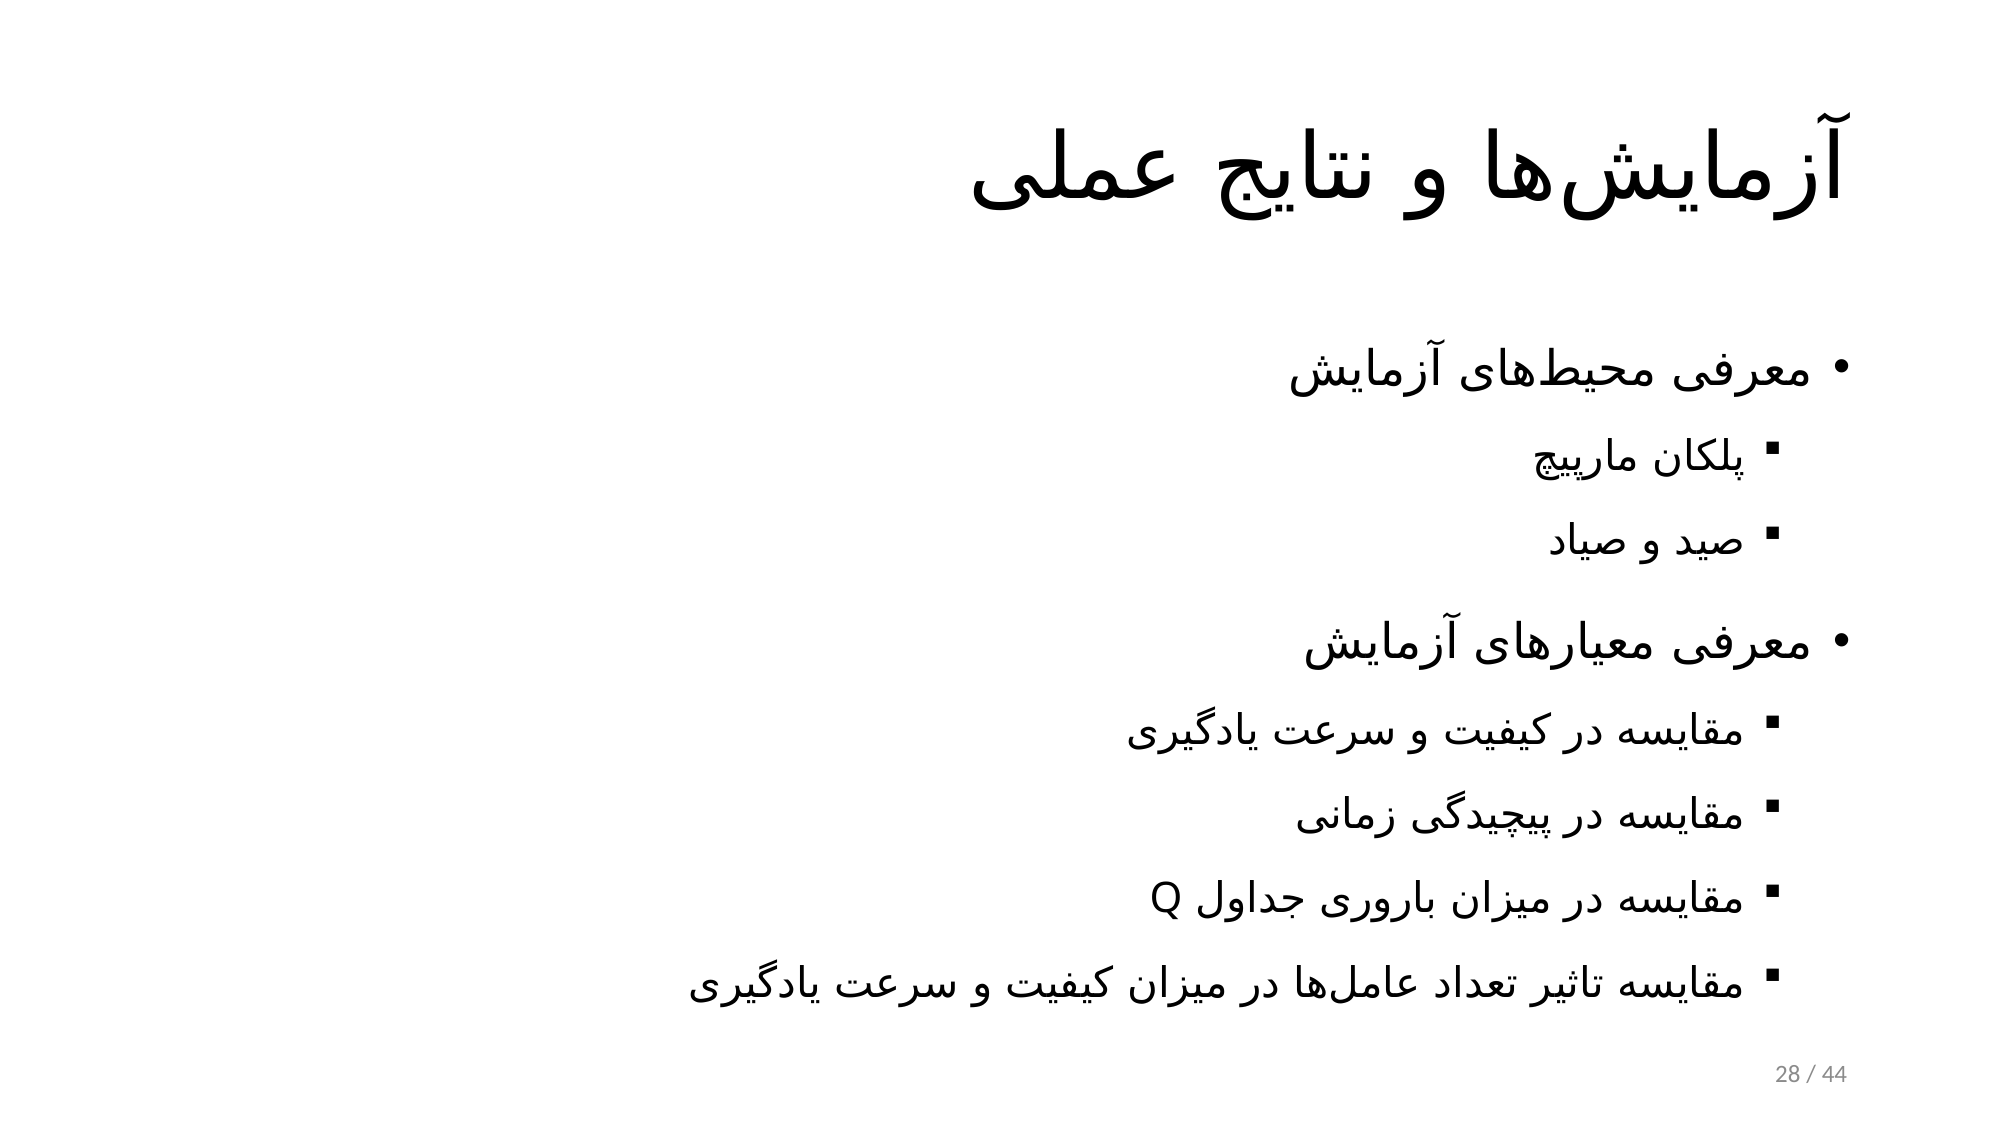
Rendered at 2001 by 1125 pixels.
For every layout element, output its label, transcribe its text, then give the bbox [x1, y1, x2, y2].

slide_number 28 / 44 [1412, 1042, 1863, 1103]
title آزمایش‌ها و نتایج عملی [137, 59, 1863, 278]
list معرفی محیط‌های آزمایش پلکان مارپیچ صید و صیاد معرفی معیارهای آزمایش مقایسه در کیفیت و سرعت یادگیری مقایسه در پیچیدگی زمانی مقایسه در میزان باروری جداول Q مقایسه تاثیر تعداد عامل‌ها در میزان کیفیت و سرعت یادگیری [137, 299, 1863, 1014]
